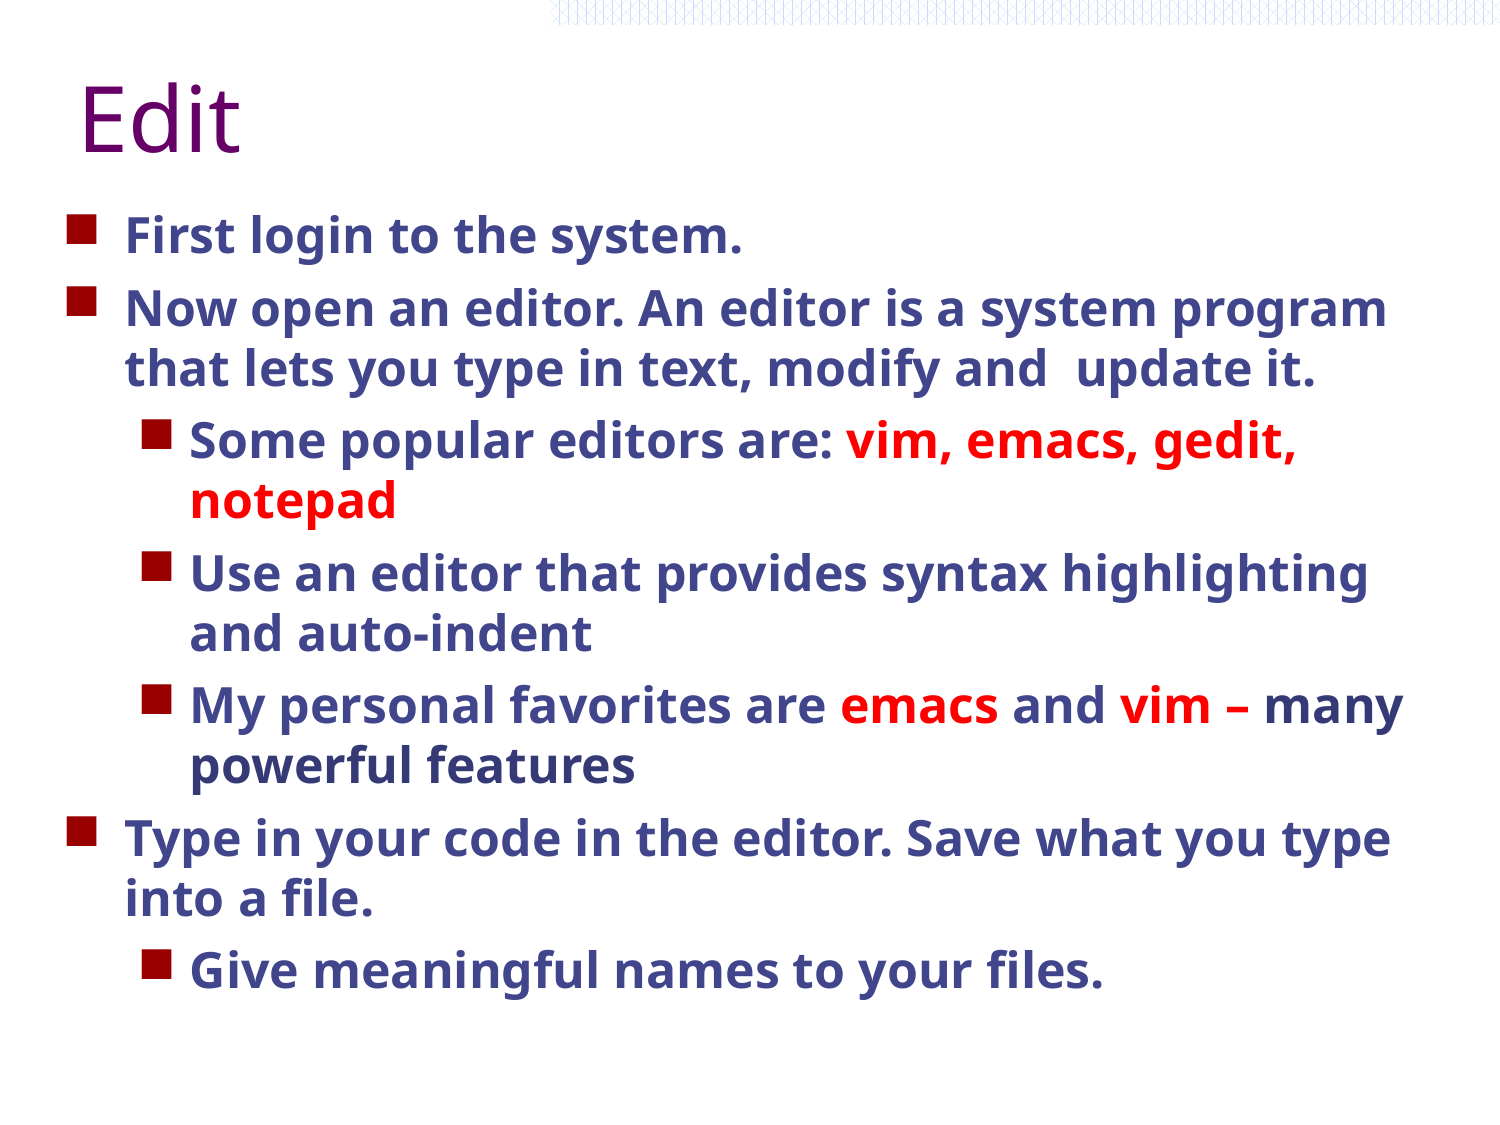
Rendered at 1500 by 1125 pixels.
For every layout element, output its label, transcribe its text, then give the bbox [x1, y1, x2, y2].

title Edit [62, 24, 1469, 179]
list First login to the system. Now open an editor. An editor is a system program that lets you type in text, modify and update it. Some popular editors are: vim, emacs, gedit, notepad Use an editor that provides syntax highlighting and auto-indent My personal favorites are emacs and vim – many powerful features Type in your code in the editor. Save what you type into a file. Give meaningful names to your files. [52, 196, 1448, 1048]
